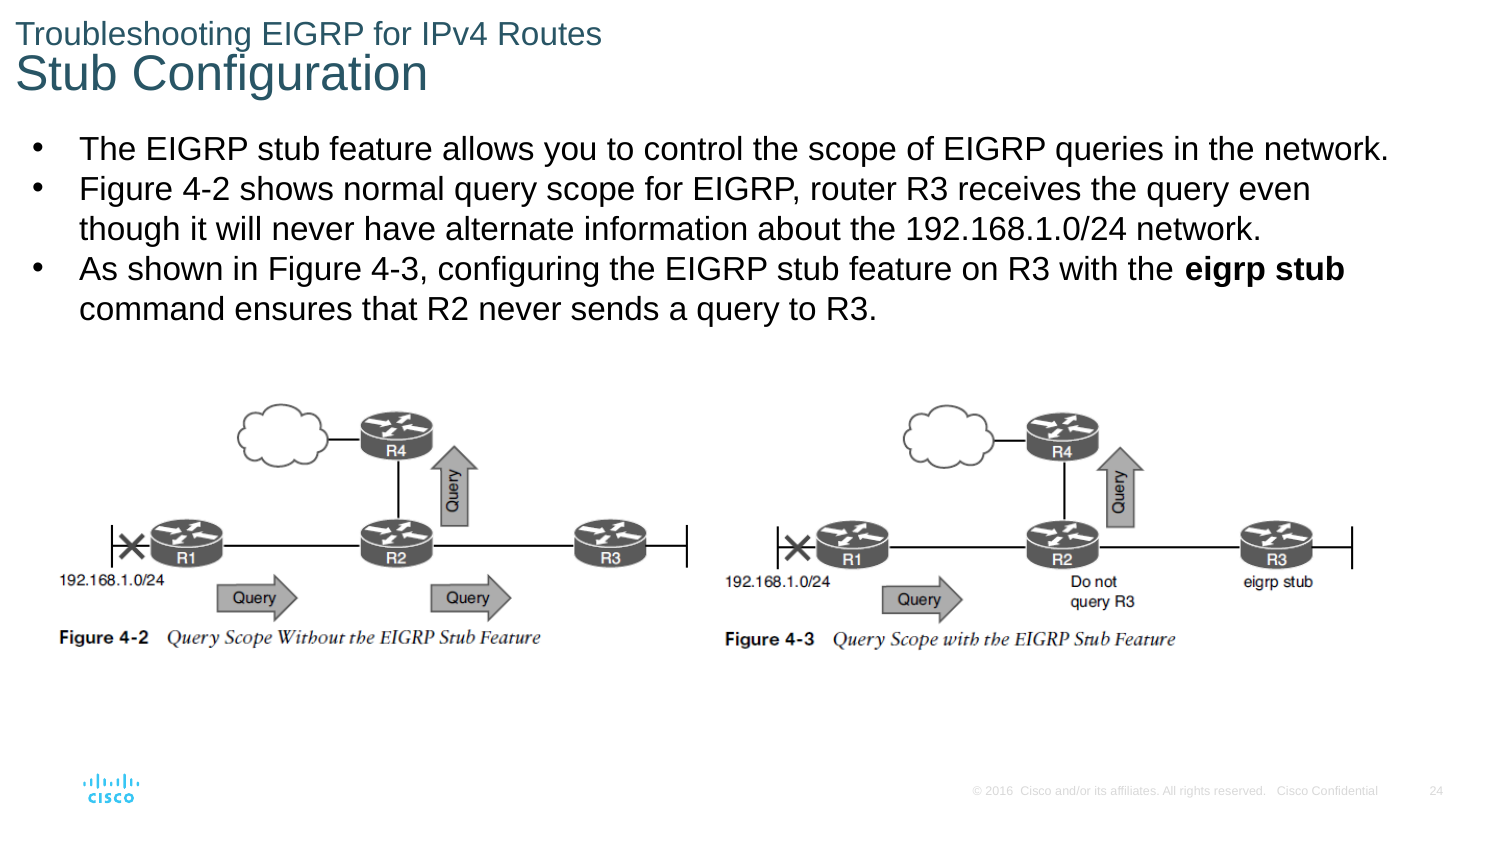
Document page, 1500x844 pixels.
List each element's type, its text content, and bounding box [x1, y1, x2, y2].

picture [37, 400, 1424, 676]
title Troubleshooting EIGRP for IPv4 Routes Stub Configuration [0, 0, 1369, 121]
text_box The EIGRP stub feature allows you to control the scope of EIGRP queries in the network. Figure 4-2 shows normal query scope for EIGRP, router R3 receives the query even though it will never have alternate information about the 192.168.1.0/24 network. As shown in Figure 4-3, configuring the EIGRP stub feature on R3 with the eigrp stub command ensures that R2 never sends a query to R3. [17, 120, 1417, 335]
